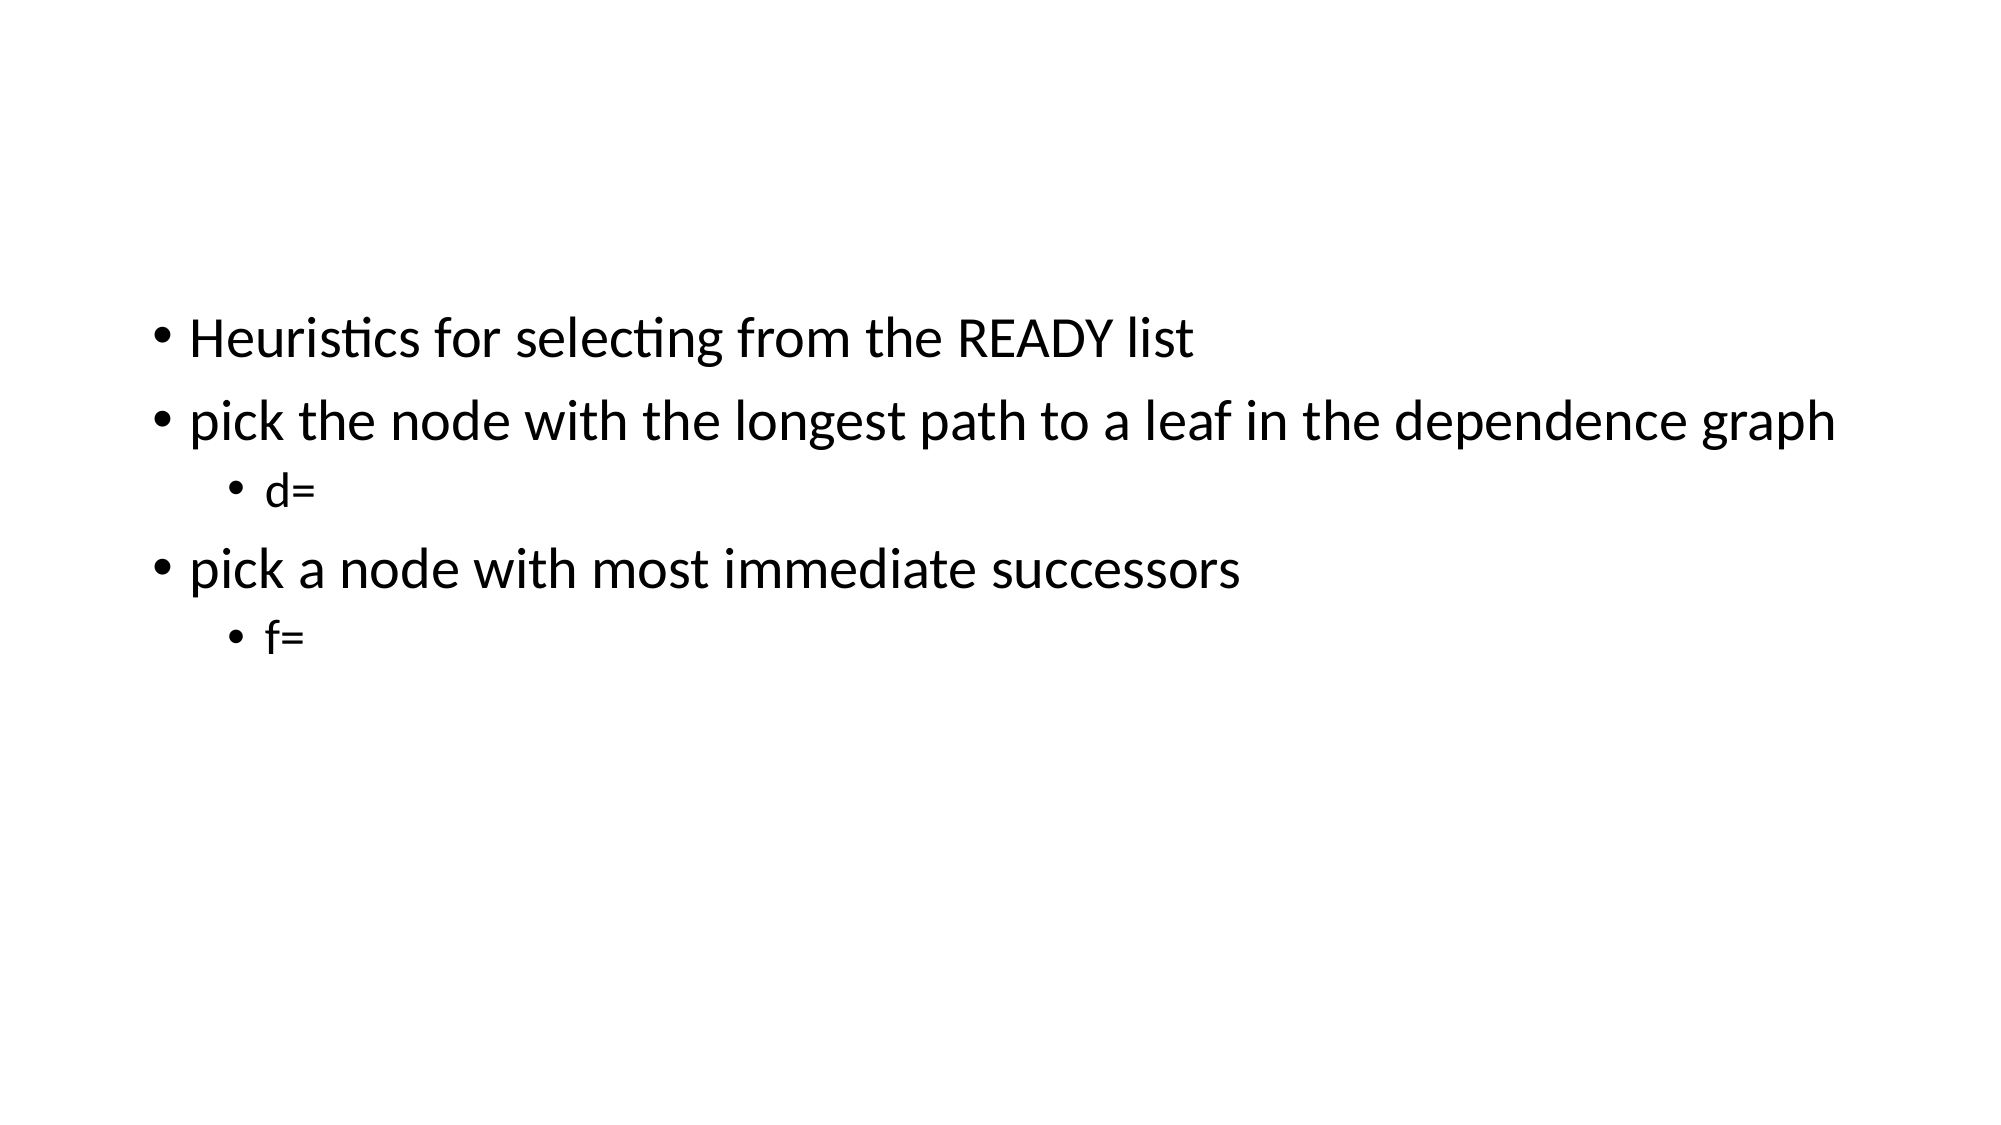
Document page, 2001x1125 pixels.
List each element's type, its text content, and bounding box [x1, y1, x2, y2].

list Heuristics for selecting from the READY list pick the node with the longest path to a leaf in the dependence graph d= pick a node with most immediate successors f= [137, 299, 1863, 1014]
